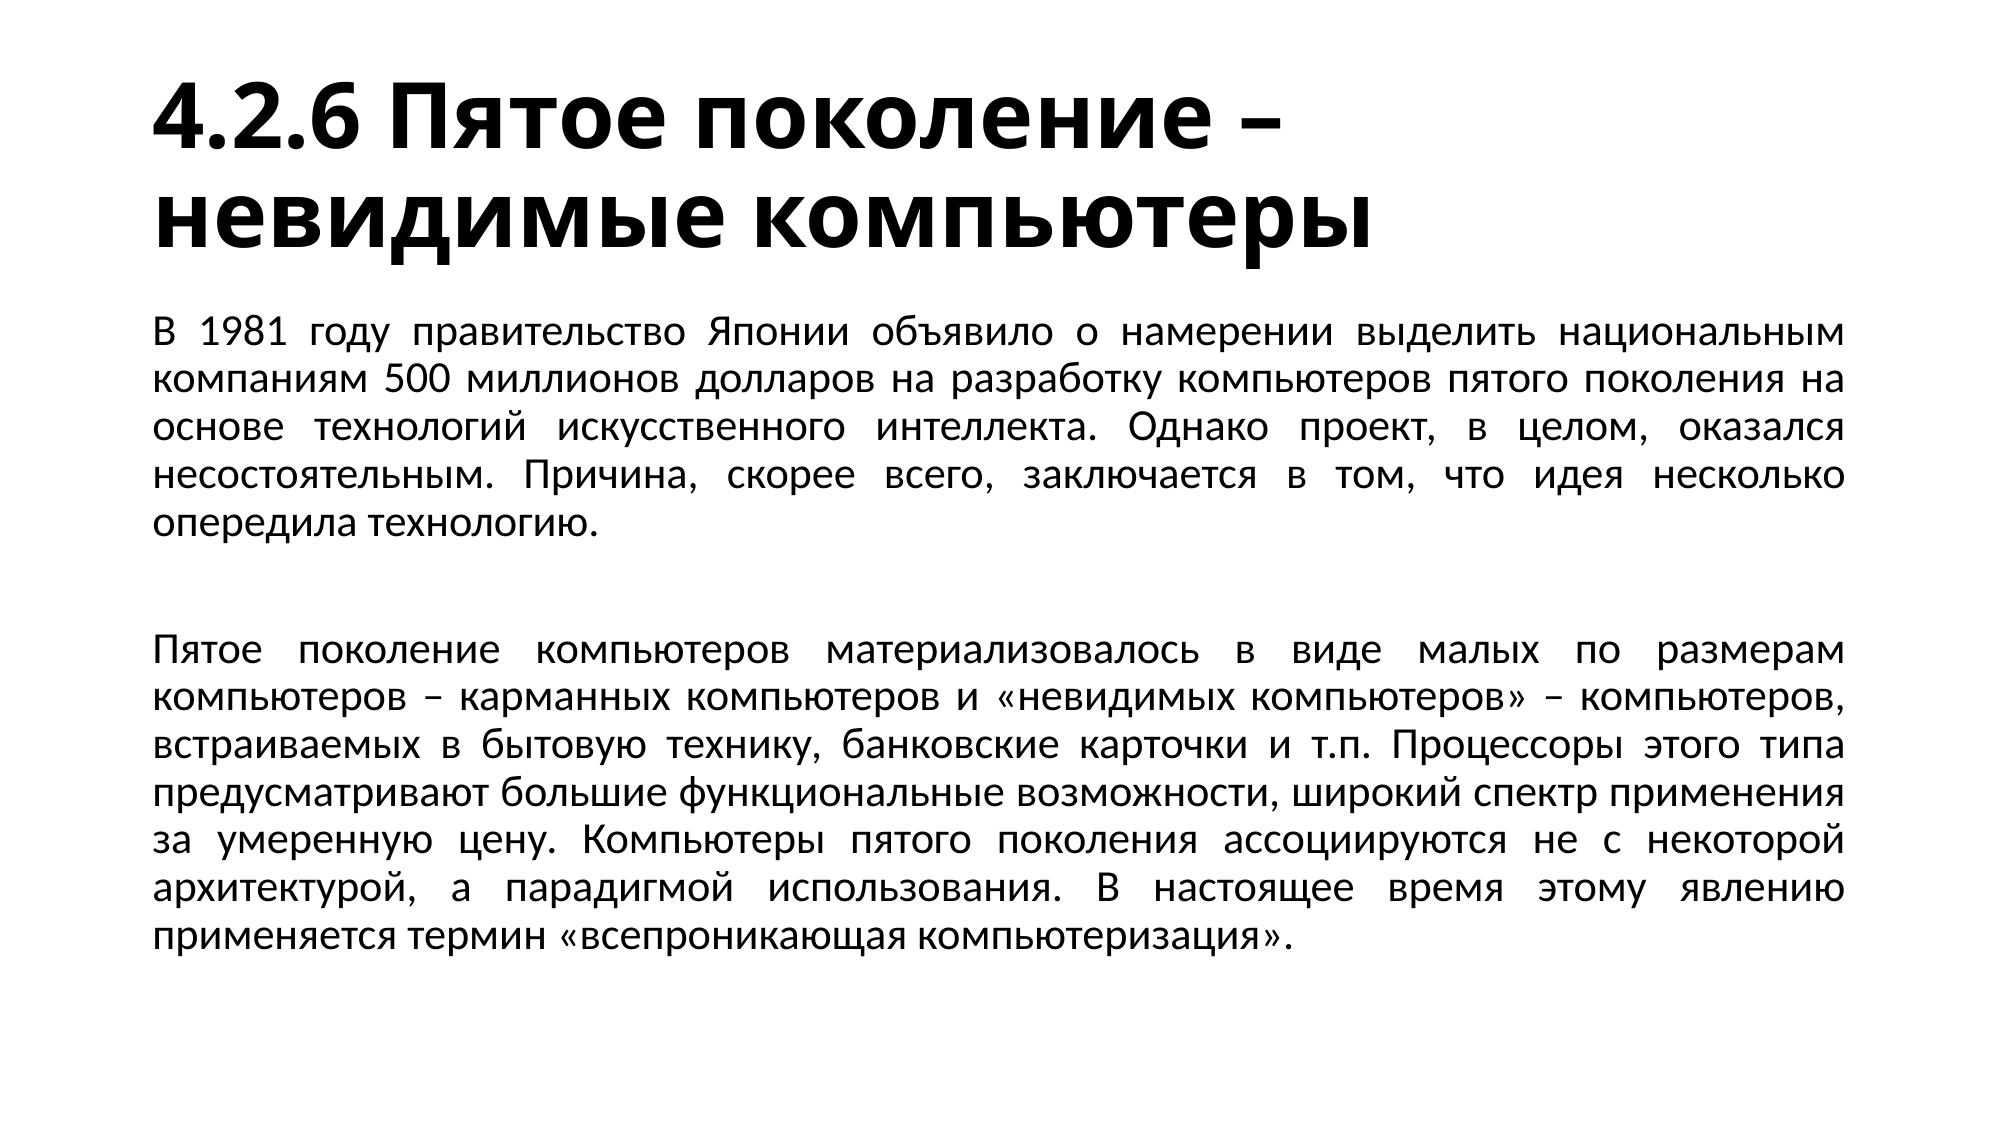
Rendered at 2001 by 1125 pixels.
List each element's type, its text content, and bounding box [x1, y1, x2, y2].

list В 1981 году правительство Японии объявило о намерении выделить национальным компаниям 500 миллионов долларов на разработку компьютеров пятого поколения на основе технологий искусственного интеллекта. Однако проект, в целом, оказался несостоятельным. Причина, скорее всего, заключается в том, что идея несколько опередила технологию. Пятое поколение компьютеров материализовалось в виде малых по размерам компьютеров – карманных компьютеров и «невидимых компьютеров» – компьютеров, встраиваемых в бытовую технику, банковские карточки и т.п. Процессоры этого типа предусматривают большие функциональные возможности, широкий спектр применения за умеренную цену. Компьютеры пятого поколения ассоциируются не с некоторой архитектурой, а парадигмой использования. В настоящее время этому явлению применяется термин «всепроникающая компьютеризация». [137, 299, 1863, 1014]
title 4.2.6 Пятое поколение – невидимые компьютеры [137, 59, 1863, 278]
